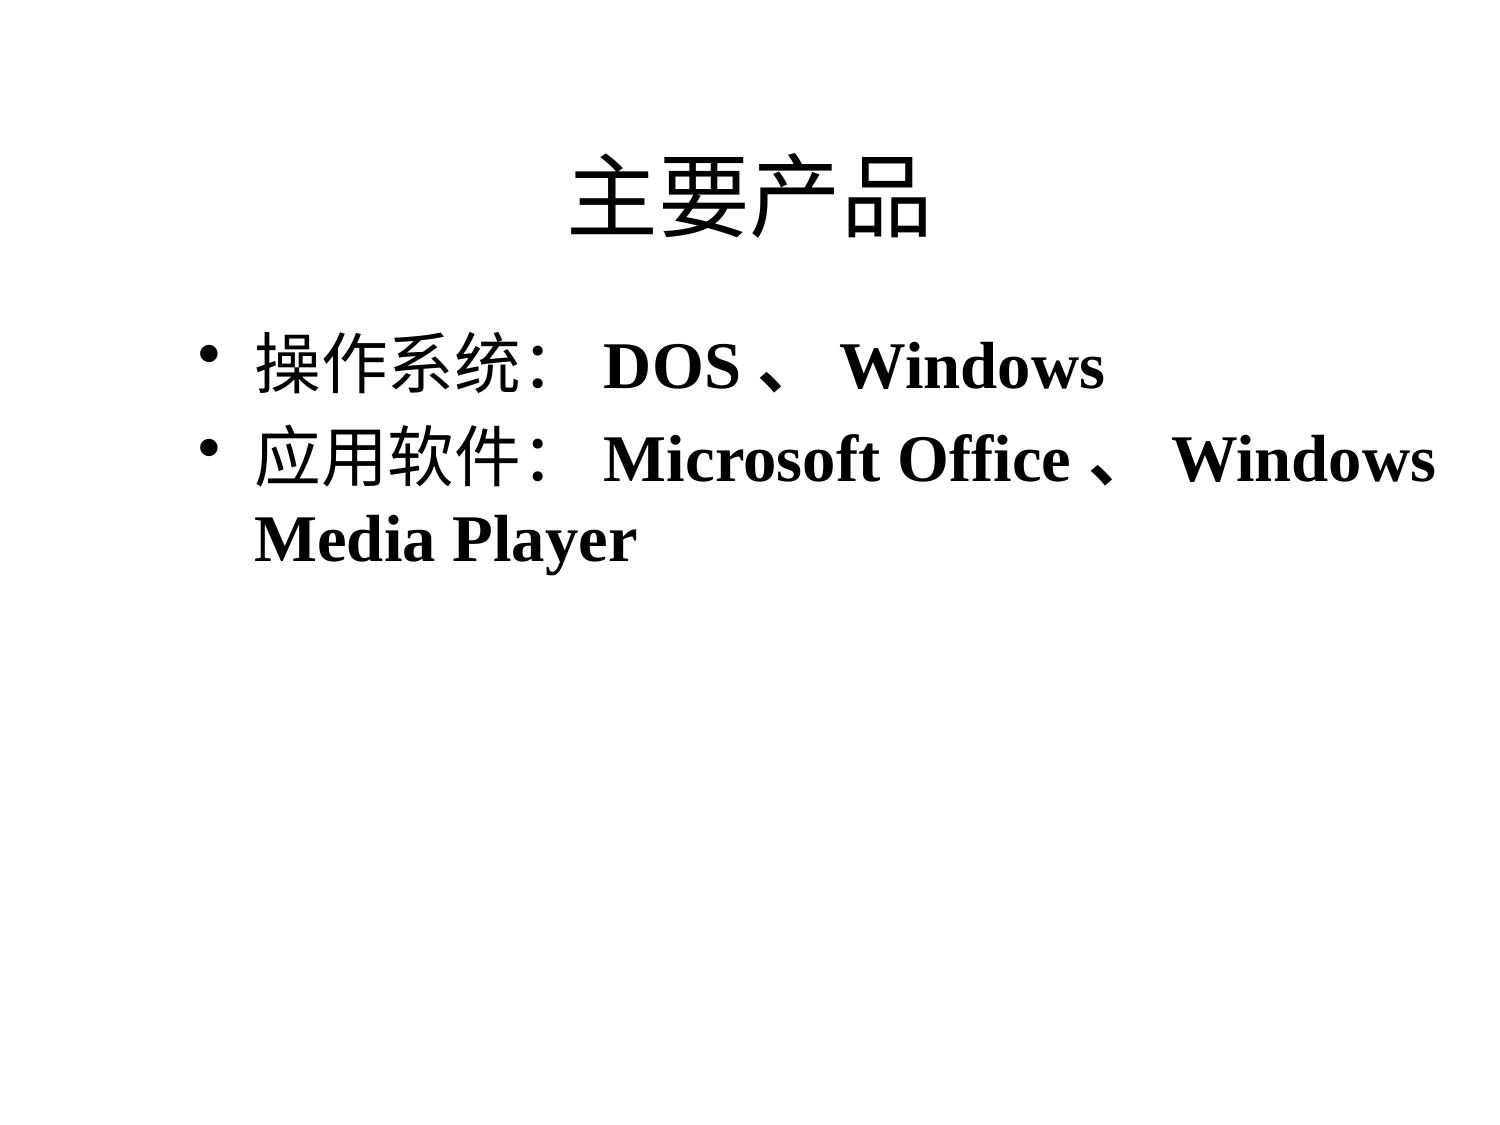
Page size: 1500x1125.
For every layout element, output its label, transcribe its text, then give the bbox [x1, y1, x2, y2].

title 主要产品 [112, 99, 1388, 288]
list 操作系统：DOS、Windows 应用软件：Microsoft Office、Windows Media Player [183, 314, 1458, 890]
